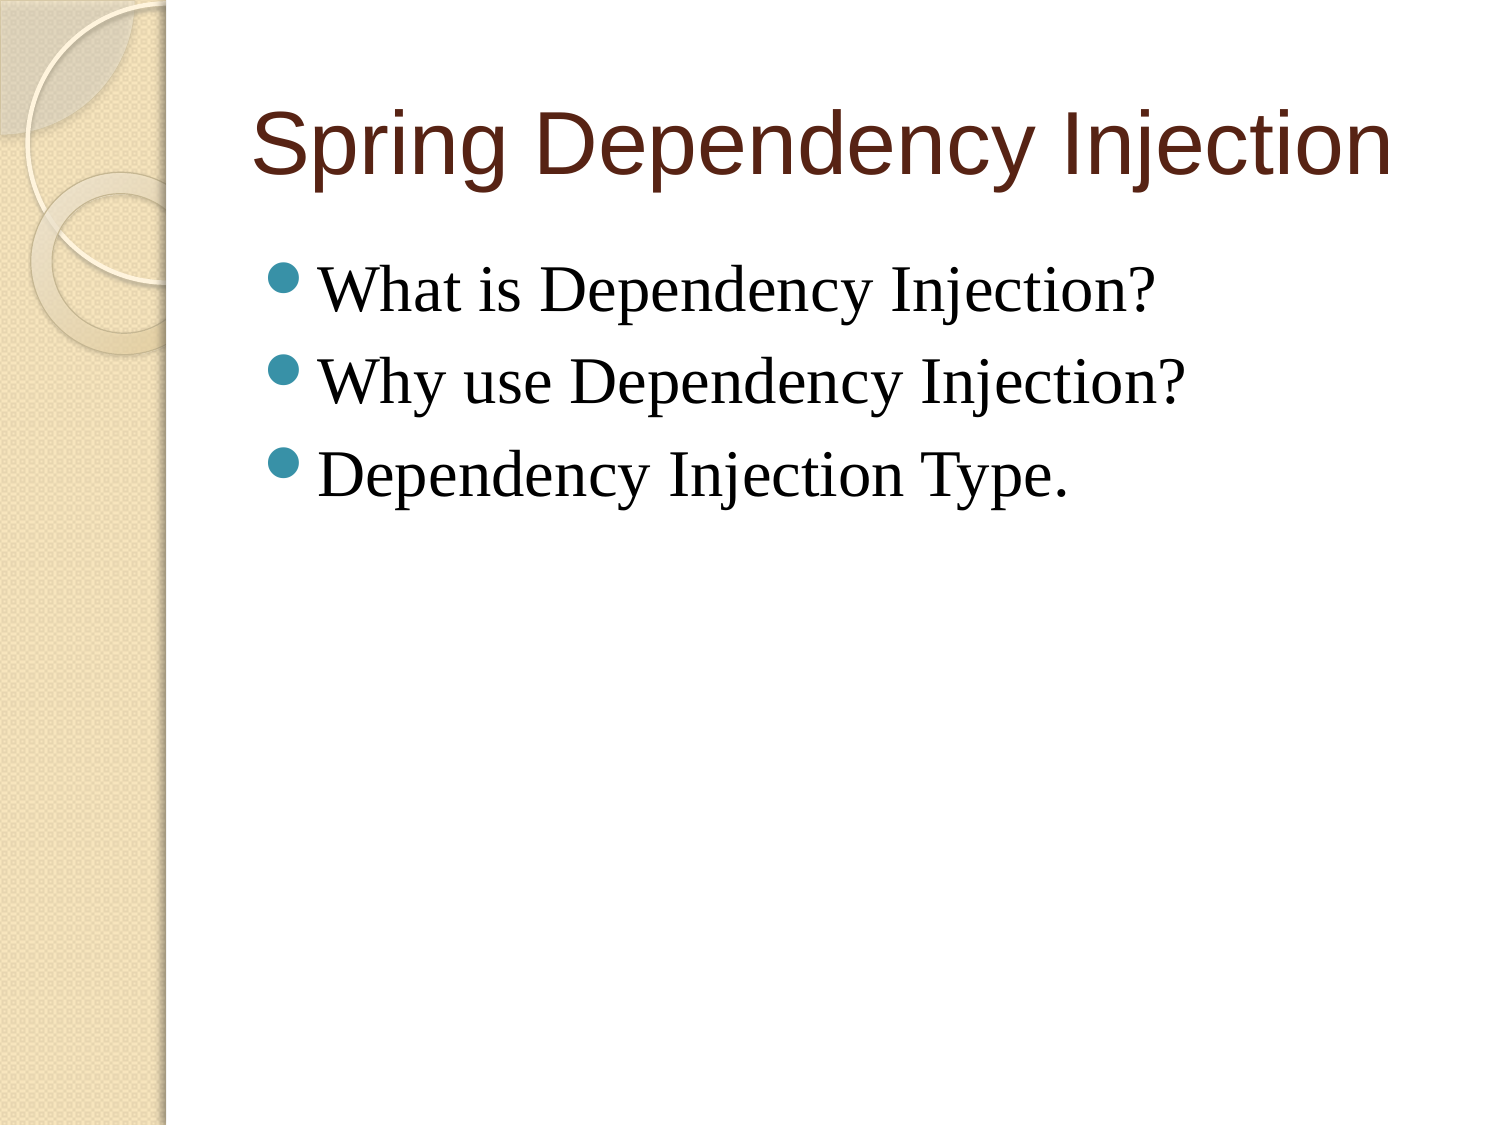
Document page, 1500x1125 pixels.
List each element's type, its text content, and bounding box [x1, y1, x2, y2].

title Spring Dependency Injection [235, 45, 1466, 233]
list What is Dependency Injection? Why use Dependency Injection? Dependency Injection Type. [235, 237, 1466, 1025]
